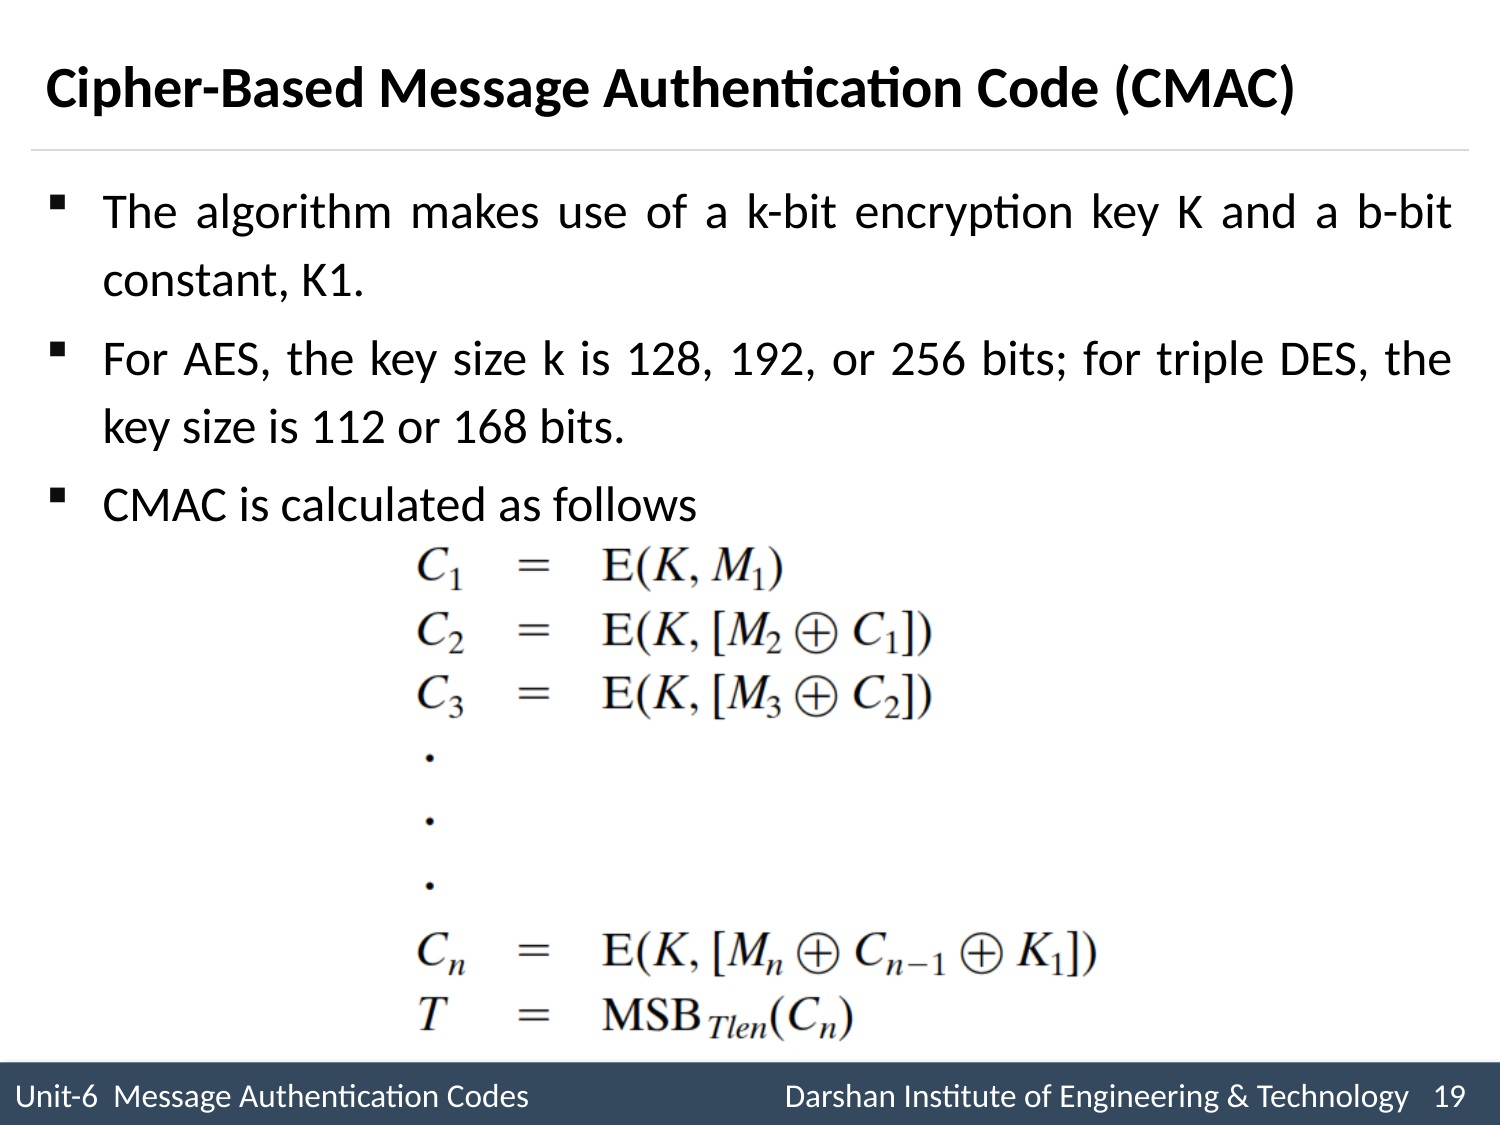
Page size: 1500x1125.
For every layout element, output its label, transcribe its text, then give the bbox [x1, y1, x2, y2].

title Cipher-Based Message Authentication Code (CMAC) [31, 17, 1469, 150]
picture [385, 538, 1115, 1055]
list The algorithm makes use of a k-bit encryption key K and a b-bit constant, K1. For AES, the key size k is 128, 192, or 256 bits; for triple DES, the key size is 112 or 168 bits. CMAC is calculated as follows [31, 162, 1469, 1038]
